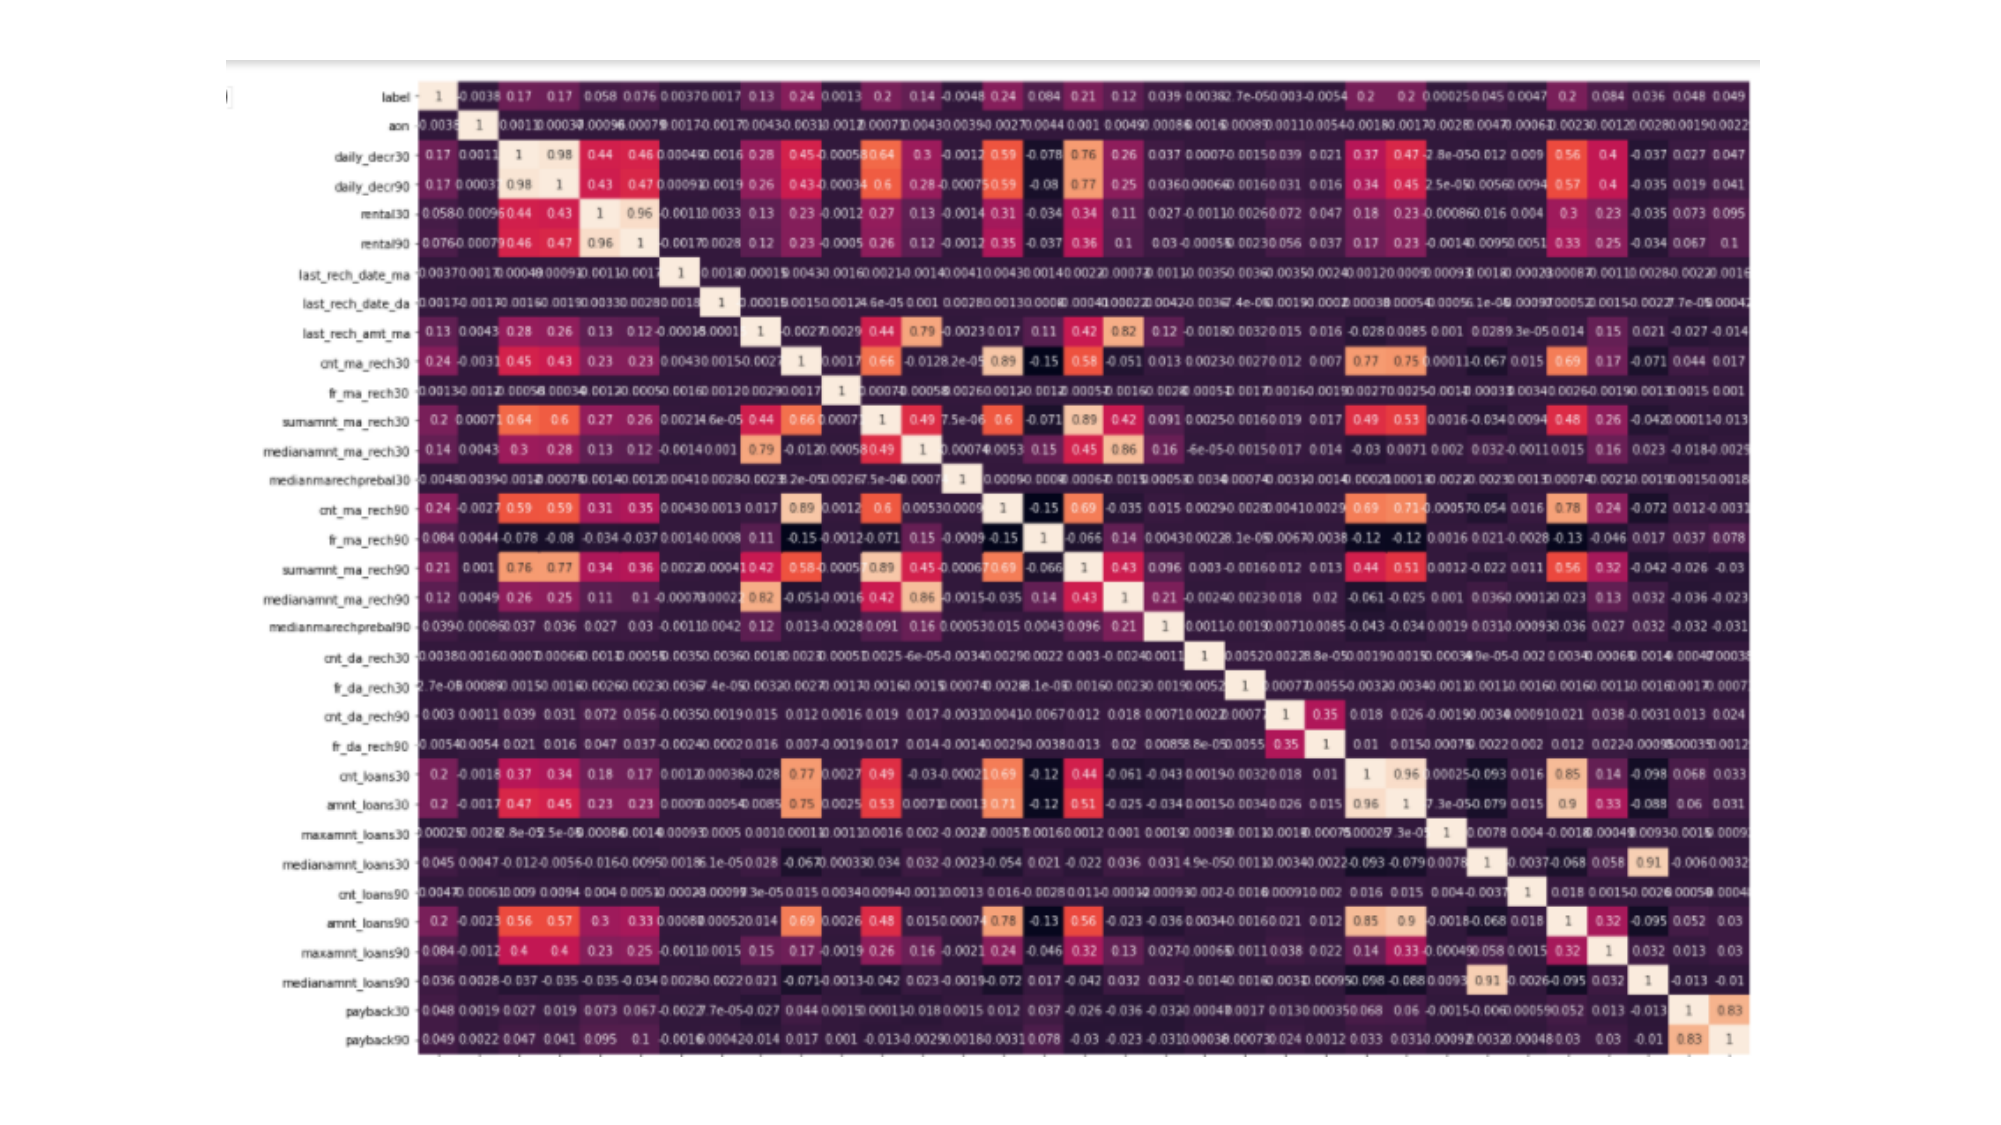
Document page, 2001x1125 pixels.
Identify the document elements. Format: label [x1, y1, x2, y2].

picture [226, 60, 1760, 1057]
